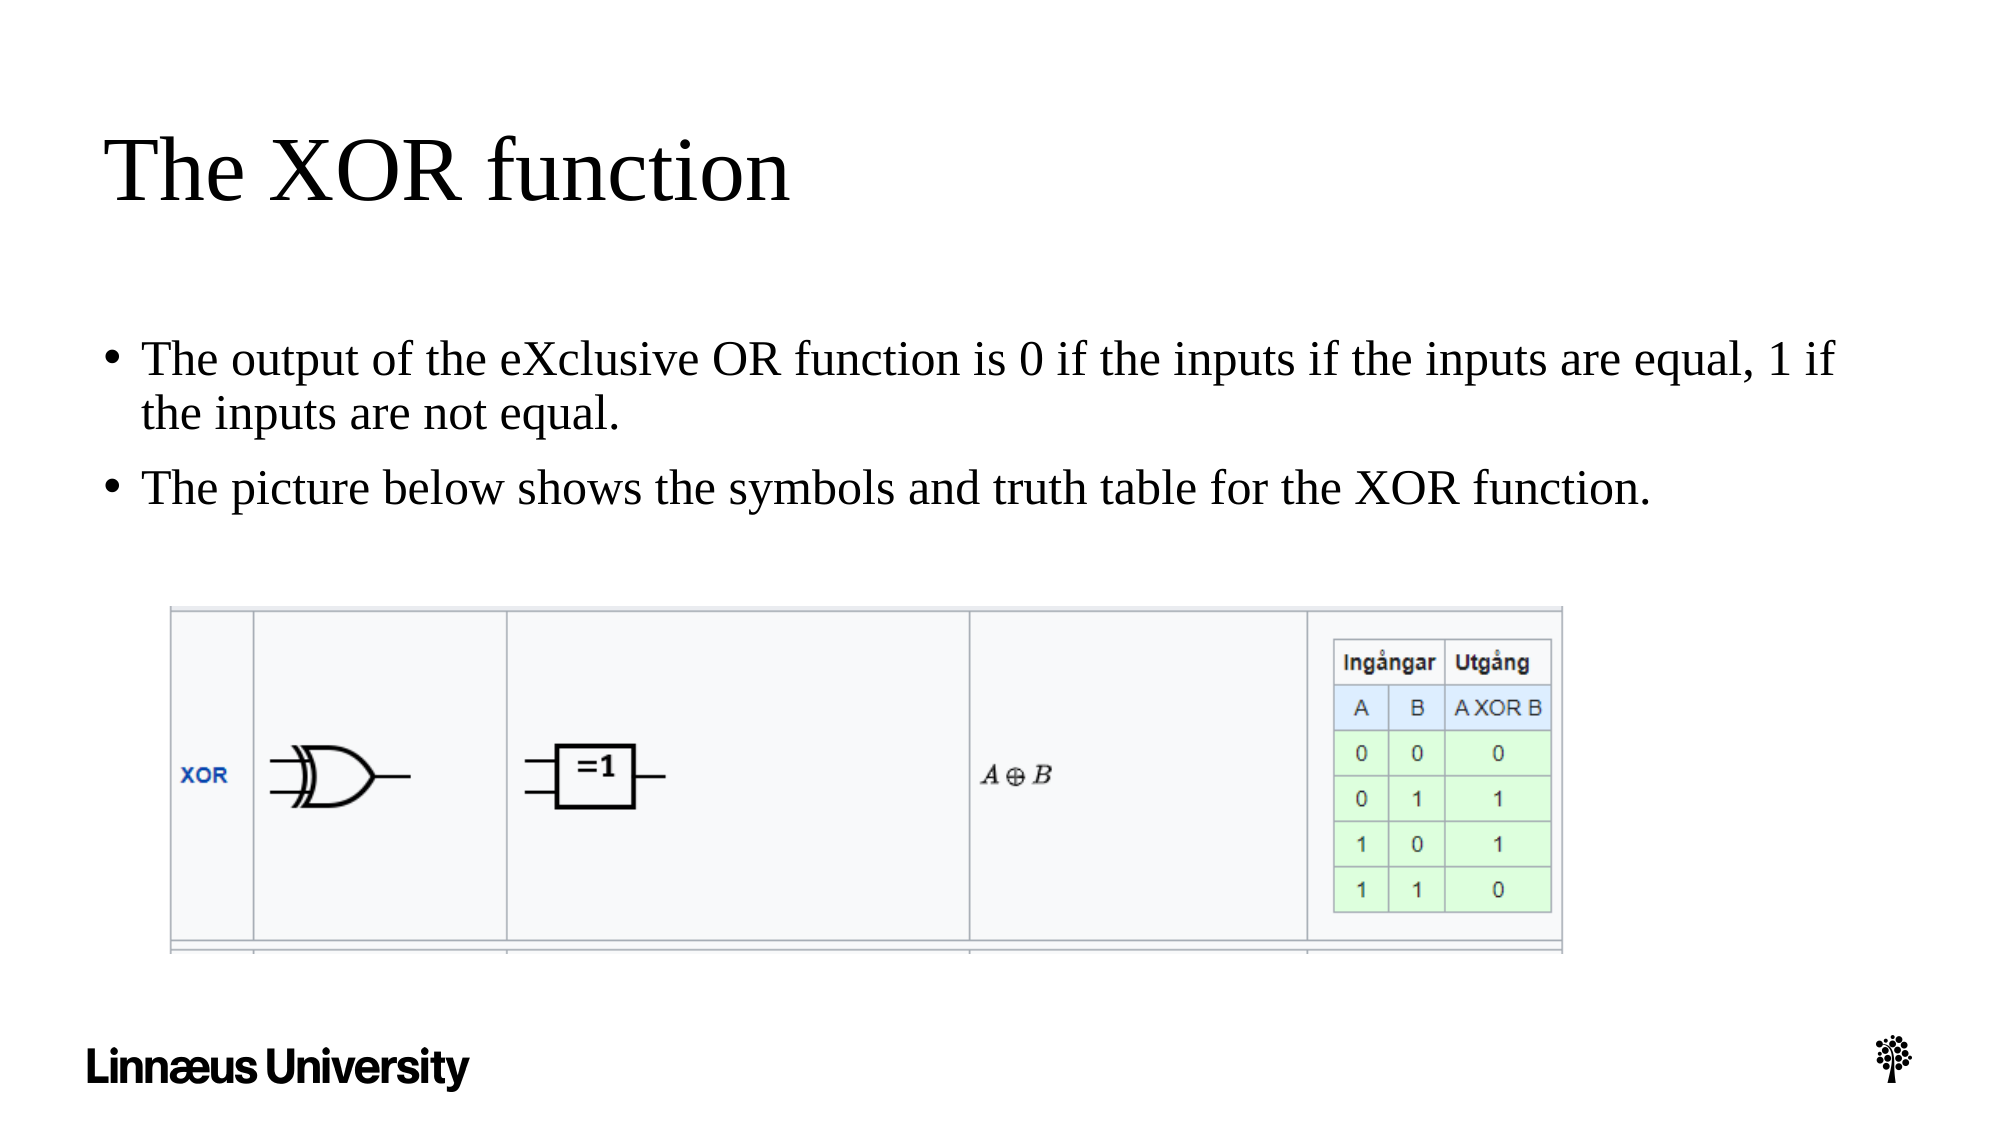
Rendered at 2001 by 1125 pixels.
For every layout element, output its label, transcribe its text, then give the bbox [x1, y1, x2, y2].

title The XOR function [88, 59, 1912, 284]
picture [85, 1047, 472, 1092]
picture [164, 606, 1582, 954]
picture [1876, 1035, 1912, 1083]
list The output of the eXclusive OR function is 0 if the inputs if the inputs are equal, 1 if the inputs are not equal. The picture below shows the symbols and truth table for the XOR function. [88, 324, 1912, 629]
